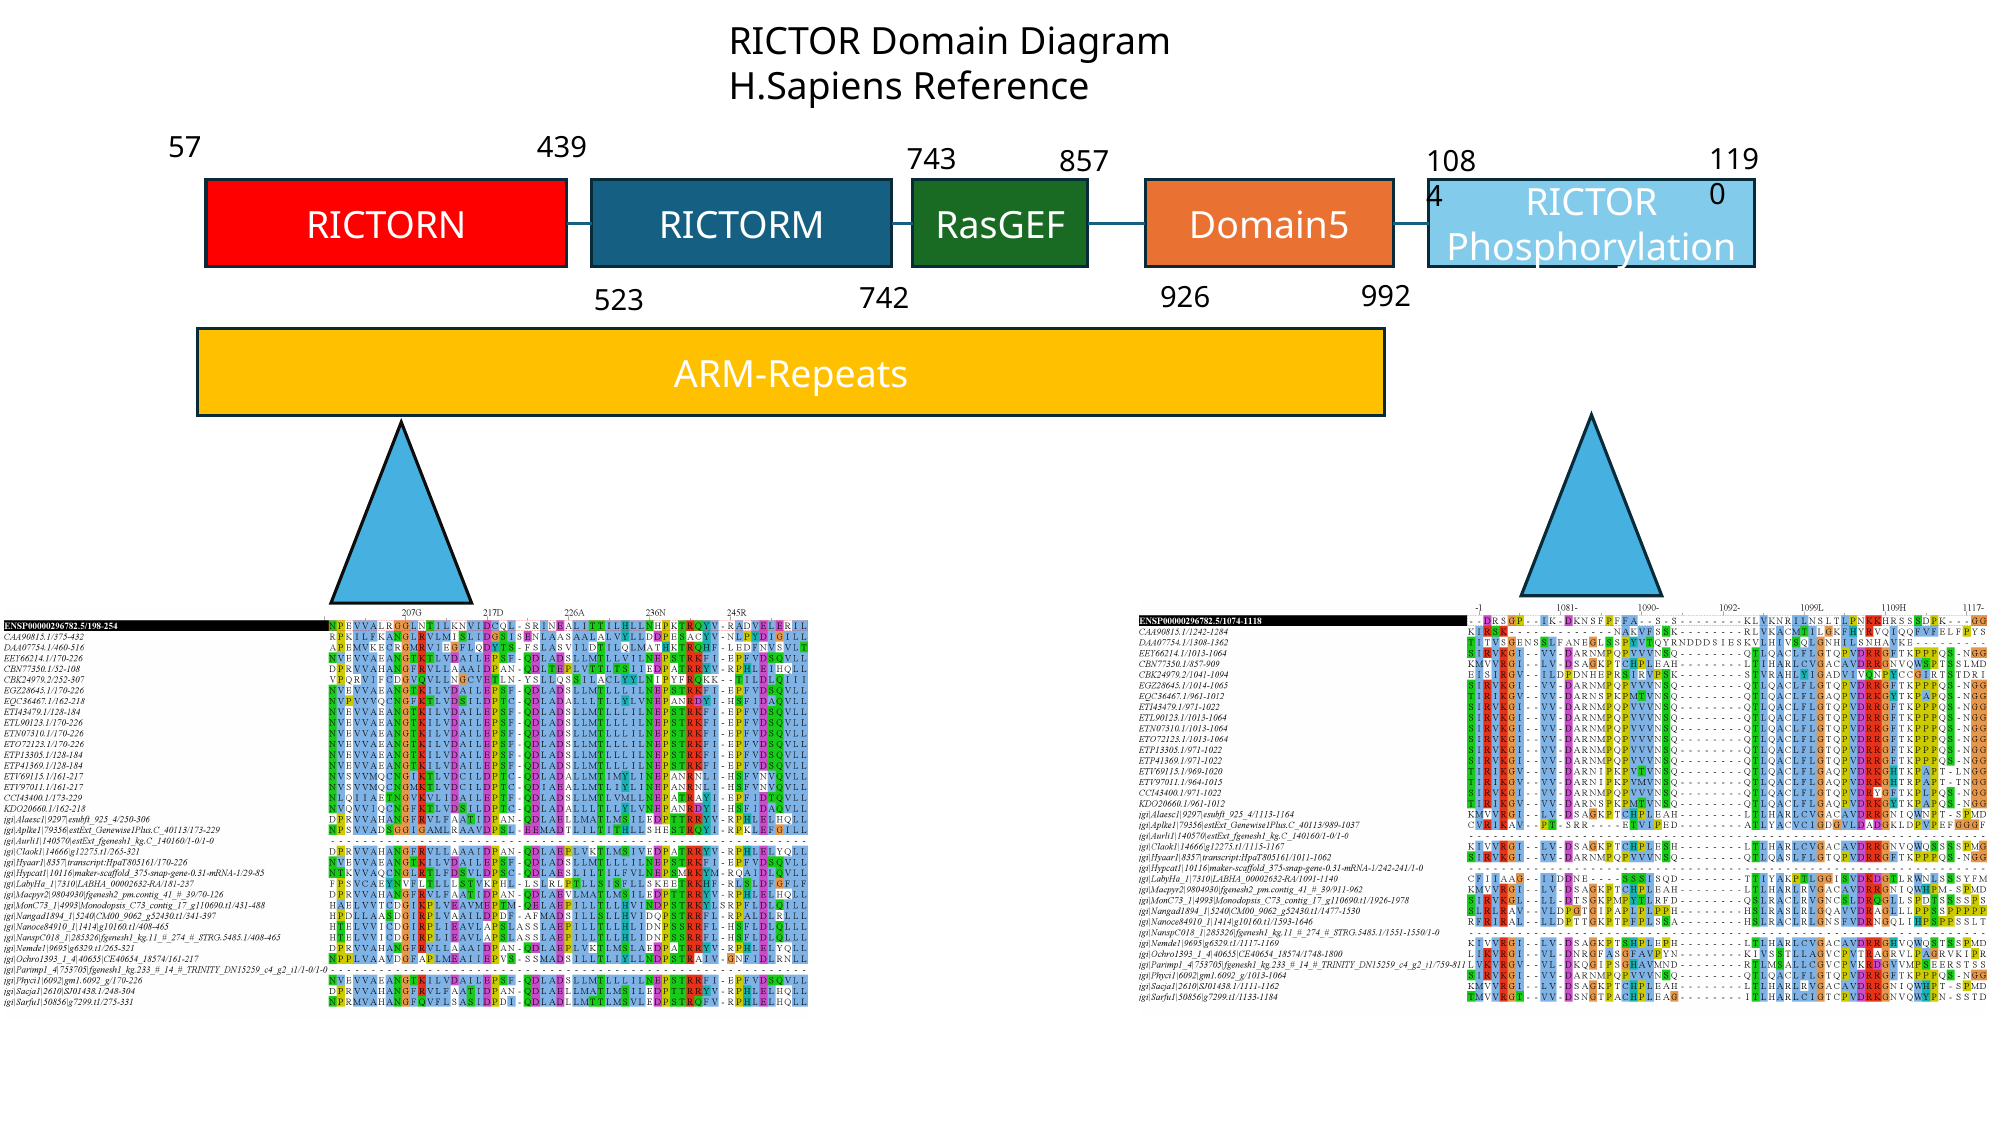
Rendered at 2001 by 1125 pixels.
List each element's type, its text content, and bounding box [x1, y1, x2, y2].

text_box 992 [1345, 270, 1441, 321]
text_box 742 [844, 271, 940, 322]
text_box [328, 417, 474, 605]
text_box 857 [1044, 134, 1140, 185]
text_box 1190 [1694, 133, 1790, 218]
picture [1138, 602, 1987, 1015]
text_box 523 [579, 273, 675, 324]
text_box RICTORN [204, 178, 568, 268]
text_box 743 [891, 133, 987, 183]
text_box 439 [522, 120, 618, 171]
text_box 1084 [1411, 135, 1507, 220]
text_box 926 [1145, 270, 1241, 321]
text_box Domain5 [1144, 178, 1395, 268]
text_box 57 [153, 120, 249, 171]
text_box RICTOR Phosphorylation [1427, 178, 1756, 268]
text_box RasGEF [911, 178, 1089, 268]
text_box RICTOR Domain Diagram H.Sapiens Reference [713, 9, 1210, 115]
text_box RICTORM [590, 178, 893, 268]
text_box ARM-Repeats [196, 327, 1386, 417]
text_box [1518, 410, 1665, 598]
picture [3, 606, 808, 1019]
